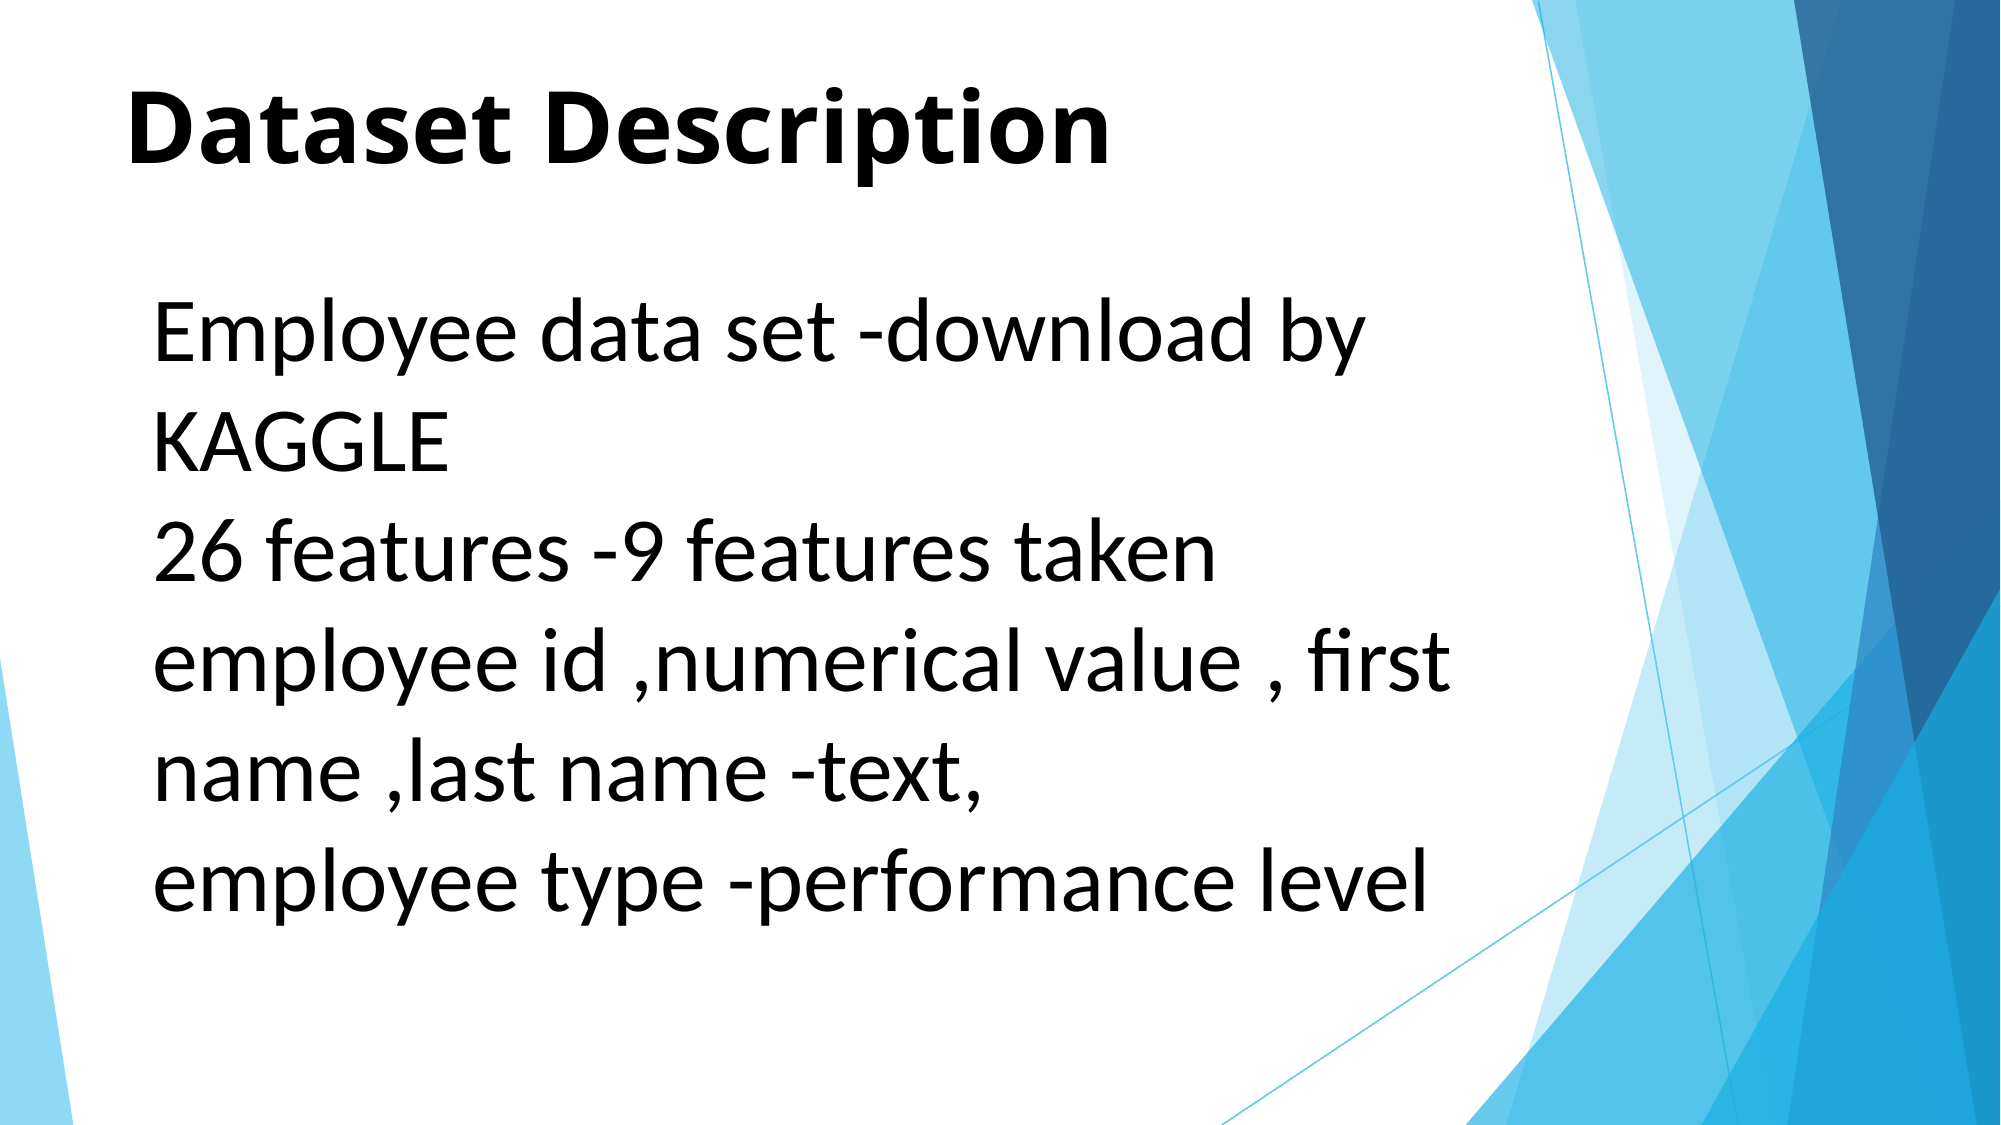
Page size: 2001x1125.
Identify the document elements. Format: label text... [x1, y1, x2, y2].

title Dataset Description [123, 63, 1877, 195]
text_box Employee data set -download by KAGGLE 26 features -9 features taken employee id ,numerical value , first name ,last name -text, employee type -performance level [137, 262, 1500, 937]
